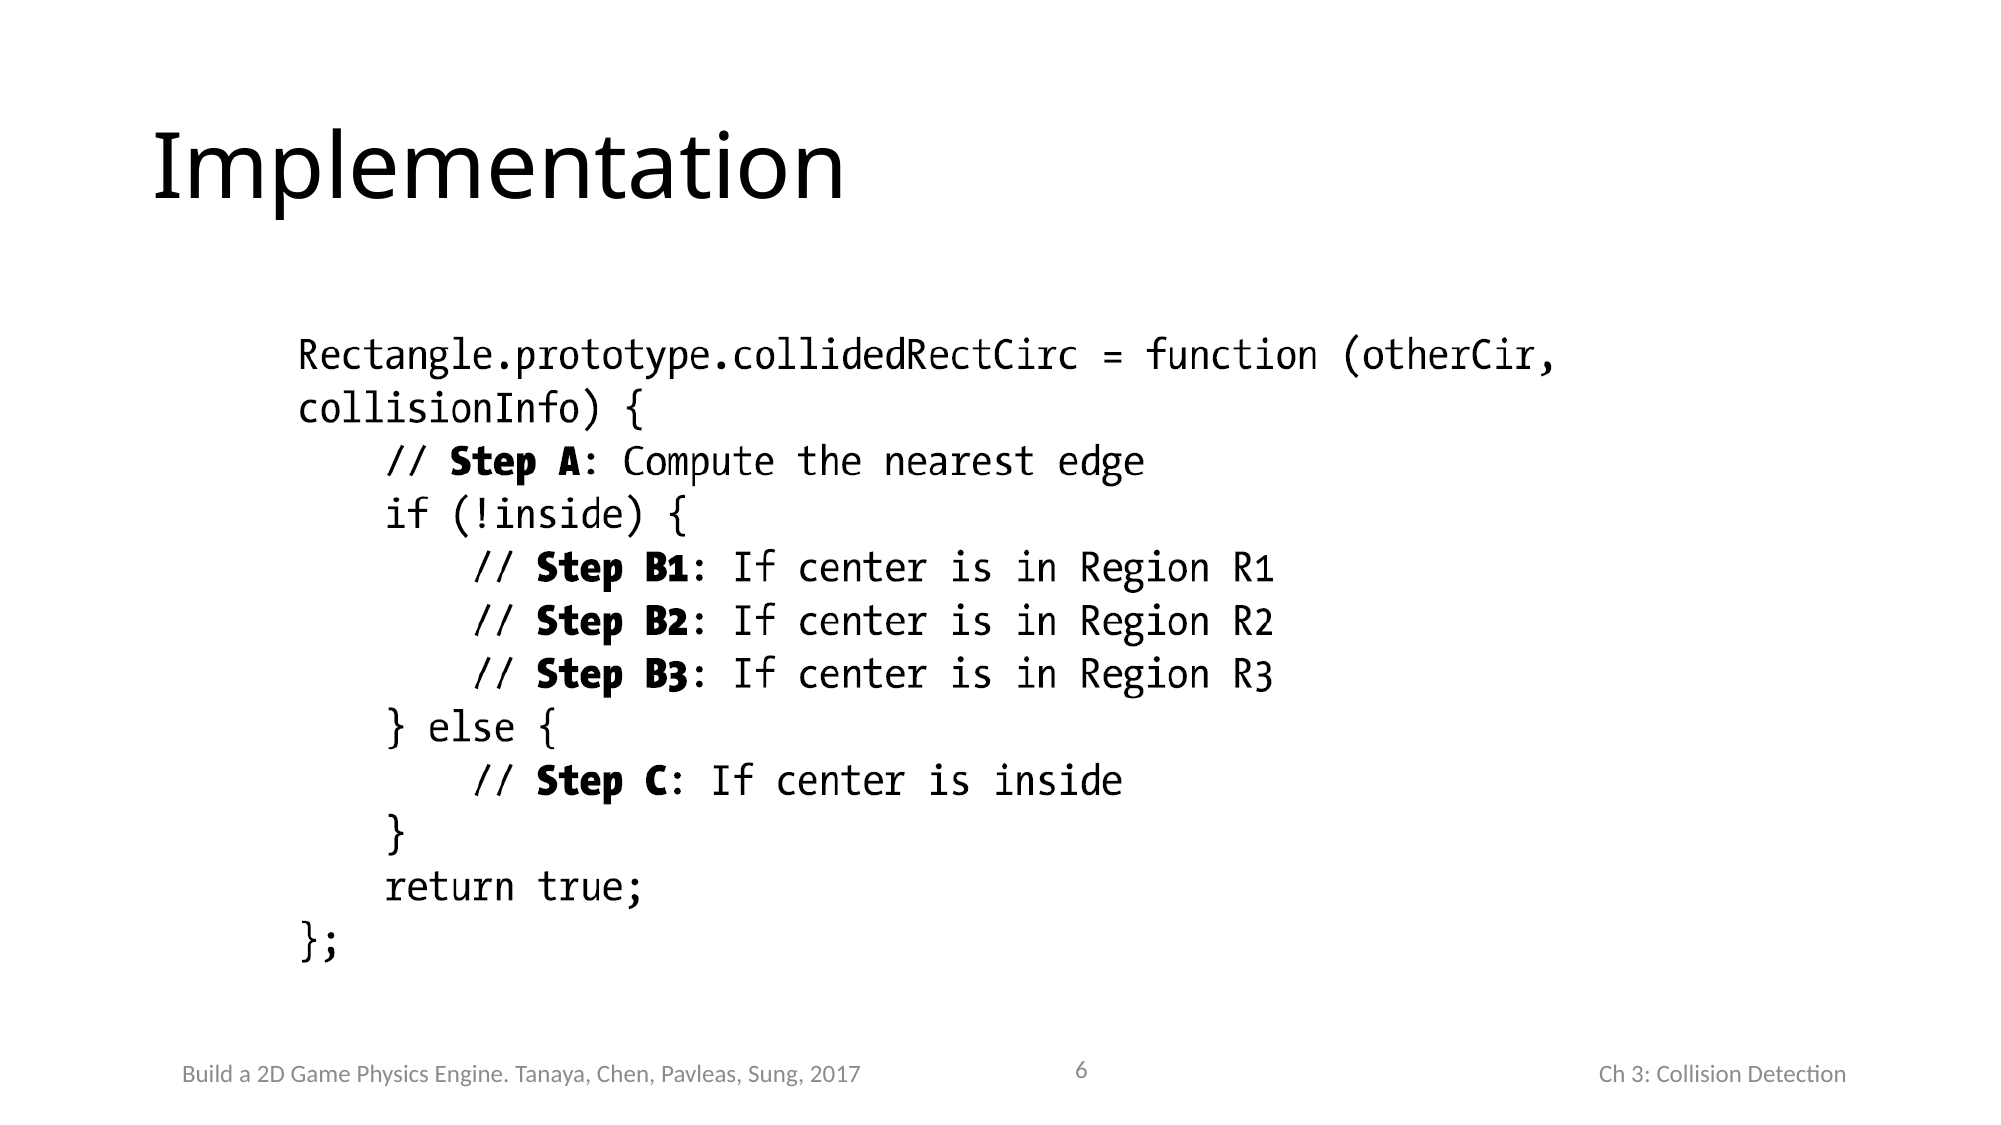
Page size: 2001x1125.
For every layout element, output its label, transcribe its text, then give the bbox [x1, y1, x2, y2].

title Implementation [137, 59, 1863, 278]
picture [263, 299, 1577, 996]
